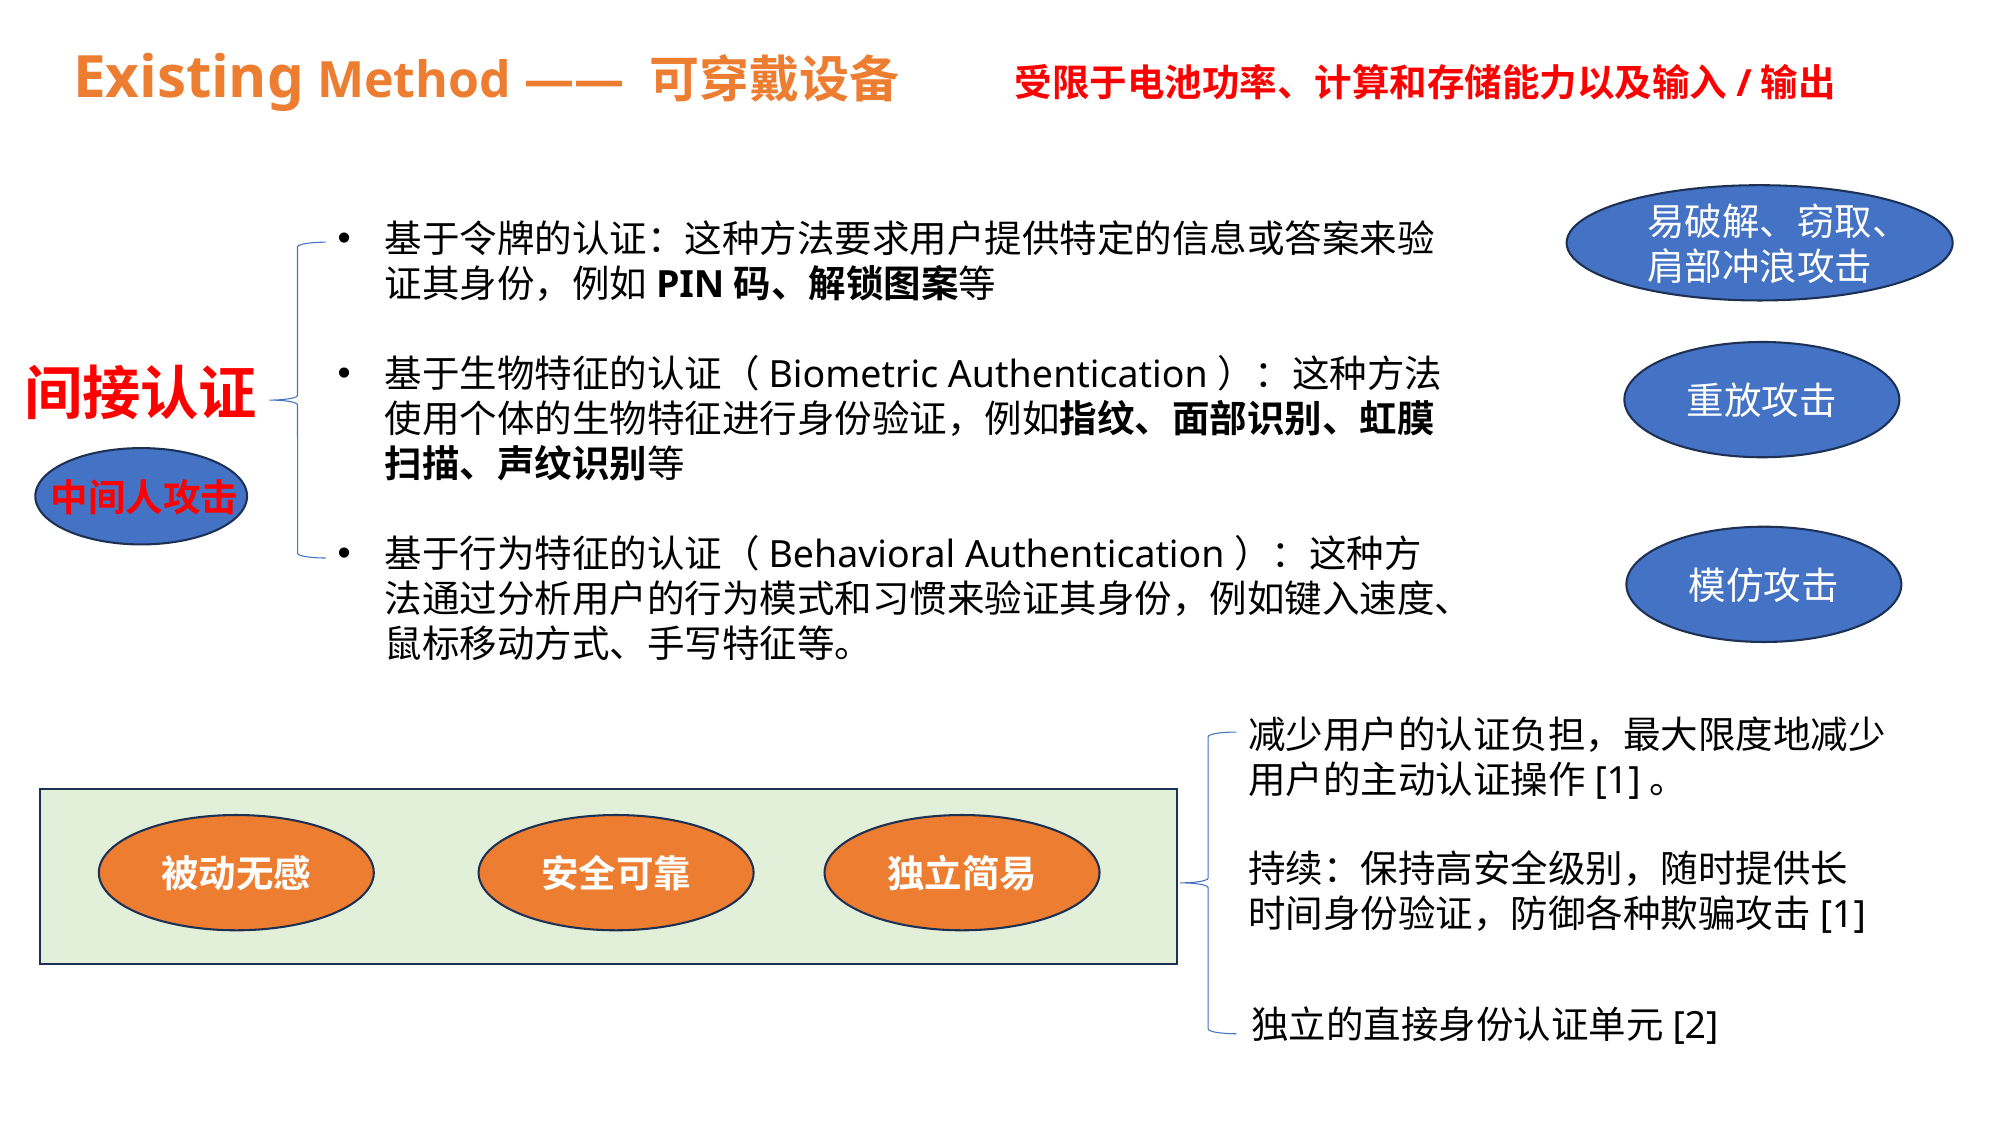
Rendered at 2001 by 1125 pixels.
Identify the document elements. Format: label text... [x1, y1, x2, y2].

text_box Existing Method —— 可穿戴设备 [58, 32, 1059, 117]
text_box 减少用户的认证负担，最大限度地减少用户的主动认证操作[1]。 [1233, 704, 1925, 809]
text_box 独立的直接身份认证单元[2] [1236, 994, 1876, 1054]
text_box 被动无感 [97, 813, 375, 932]
text_box 易破解、窃取、肩部冲浪攻击 [1565, 184, 1954, 302]
text_box [56, 447, 226, 466]
text_box 间接认证 [326, 348, 479, 434]
text_box [39, 788, 1178, 965]
text_box [269, 241, 326, 559]
text_box 模仿攻击 [1625, 525, 1903, 644]
text_box [55, 526, 227, 546]
text_box 中间人攻击 [35, 466, 270, 526]
text_box 间接认证 [9, 348, 296, 434]
text_box [1180, 731, 1237, 1035]
text_box 受限于电池功率、计算和存储能力以及输入/输出 [999, 51, 2000, 112]
text_box 安全可靠 [477, 813, 755, 932]
text_box 独立简易 [823, 813, 1101, 932]
text_box 持续：保持高安全级别，随时提供长时间身份验证，防御各种欺骗攻击[1] [1237, 837, 1894, 942]
text_box 基于令牌的认证：这种方法要求用户提供特定的信息或答案来验证其身份，例如PIN码、解锁图案等 基于生物特征的认证（Biometric Authentication）：这种方法使用个体的生物特征进行身份验证，例如指纹、面部识别、虹膜扫描、声纹识别等 基于行为特征的认证（Behavioral Authentication）：这种方法通过分析用户的行为模式和习惯来验证其身份，例如键入速度、鼠标移动方式、手写特征等。 [322, 207, 1461, 673]
text_box 重放攻击 [1623, 340, 1901, 459]
